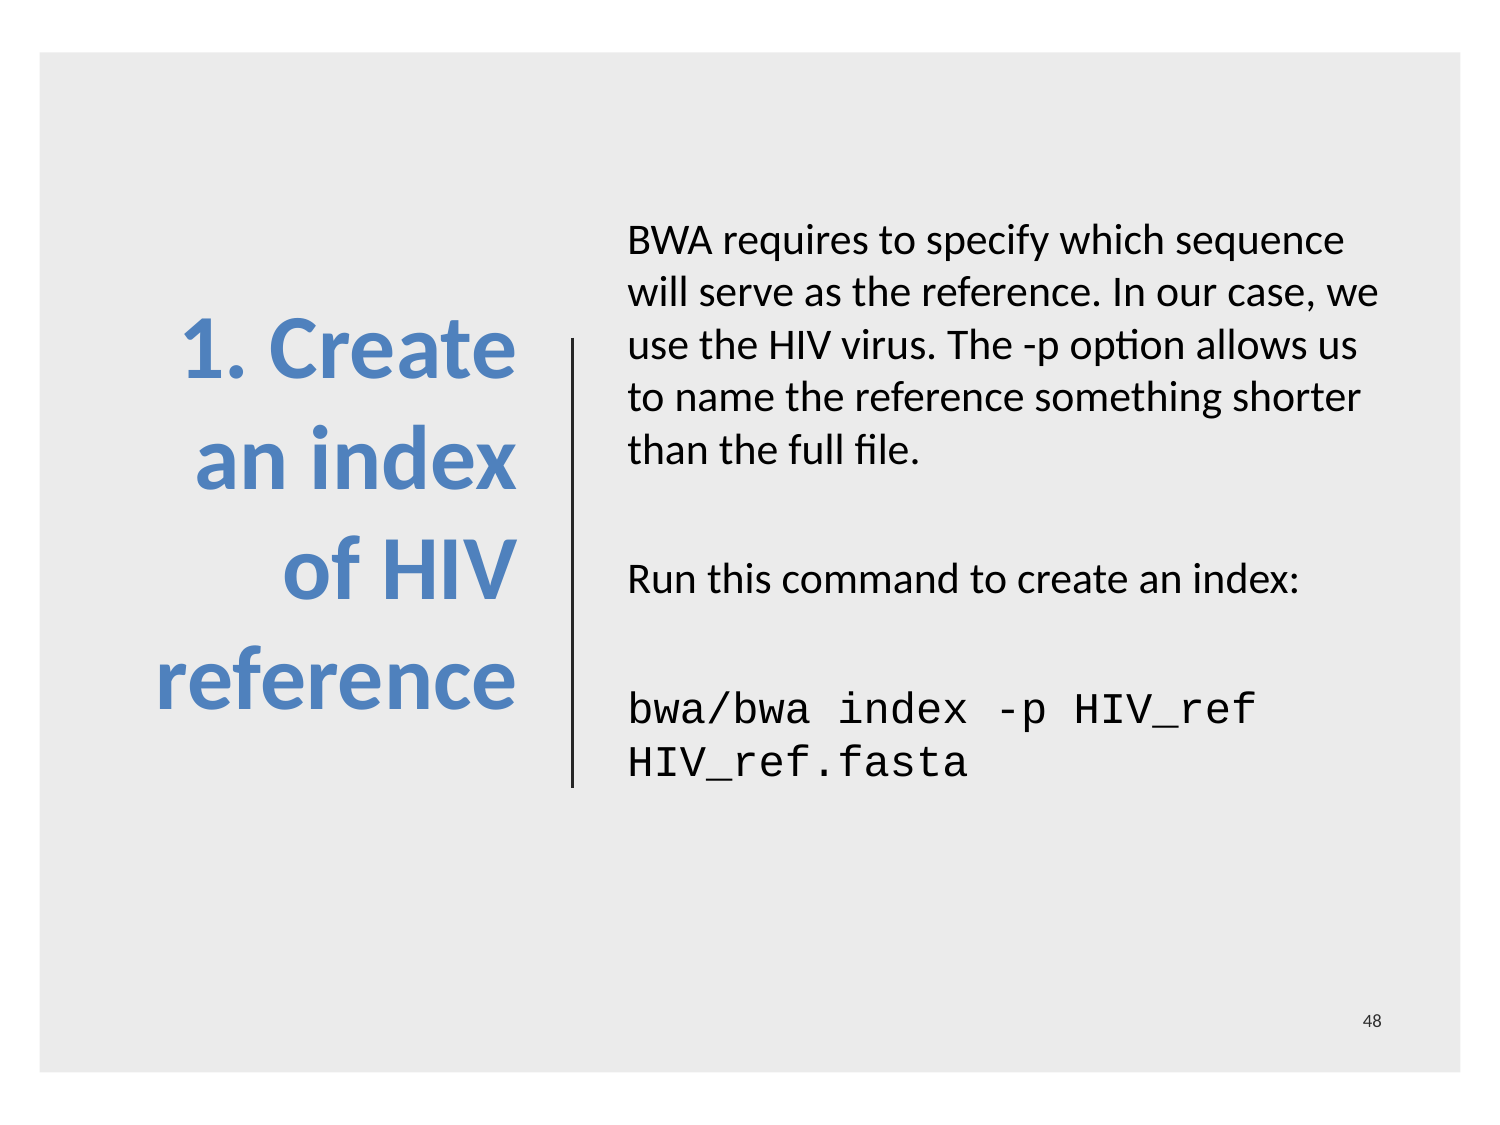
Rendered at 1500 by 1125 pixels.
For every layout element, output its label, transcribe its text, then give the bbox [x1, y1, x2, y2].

title 1. Create an index of HIV reference [103, 158, 533, 967]
text_box [37, 50, 1462, 1074]
list BWA requires to specify which sequence will serve as the reference. In our case, we use the HIV virus. The -p option allows us to name the reference something shorter than the full file. Run this command to create an index: bwa/bwa index -p HIV_ref HIV_ref.fasta [612, 158, 1397, 967]
slide_number 48 [1300, 989, 1397, 1050]
